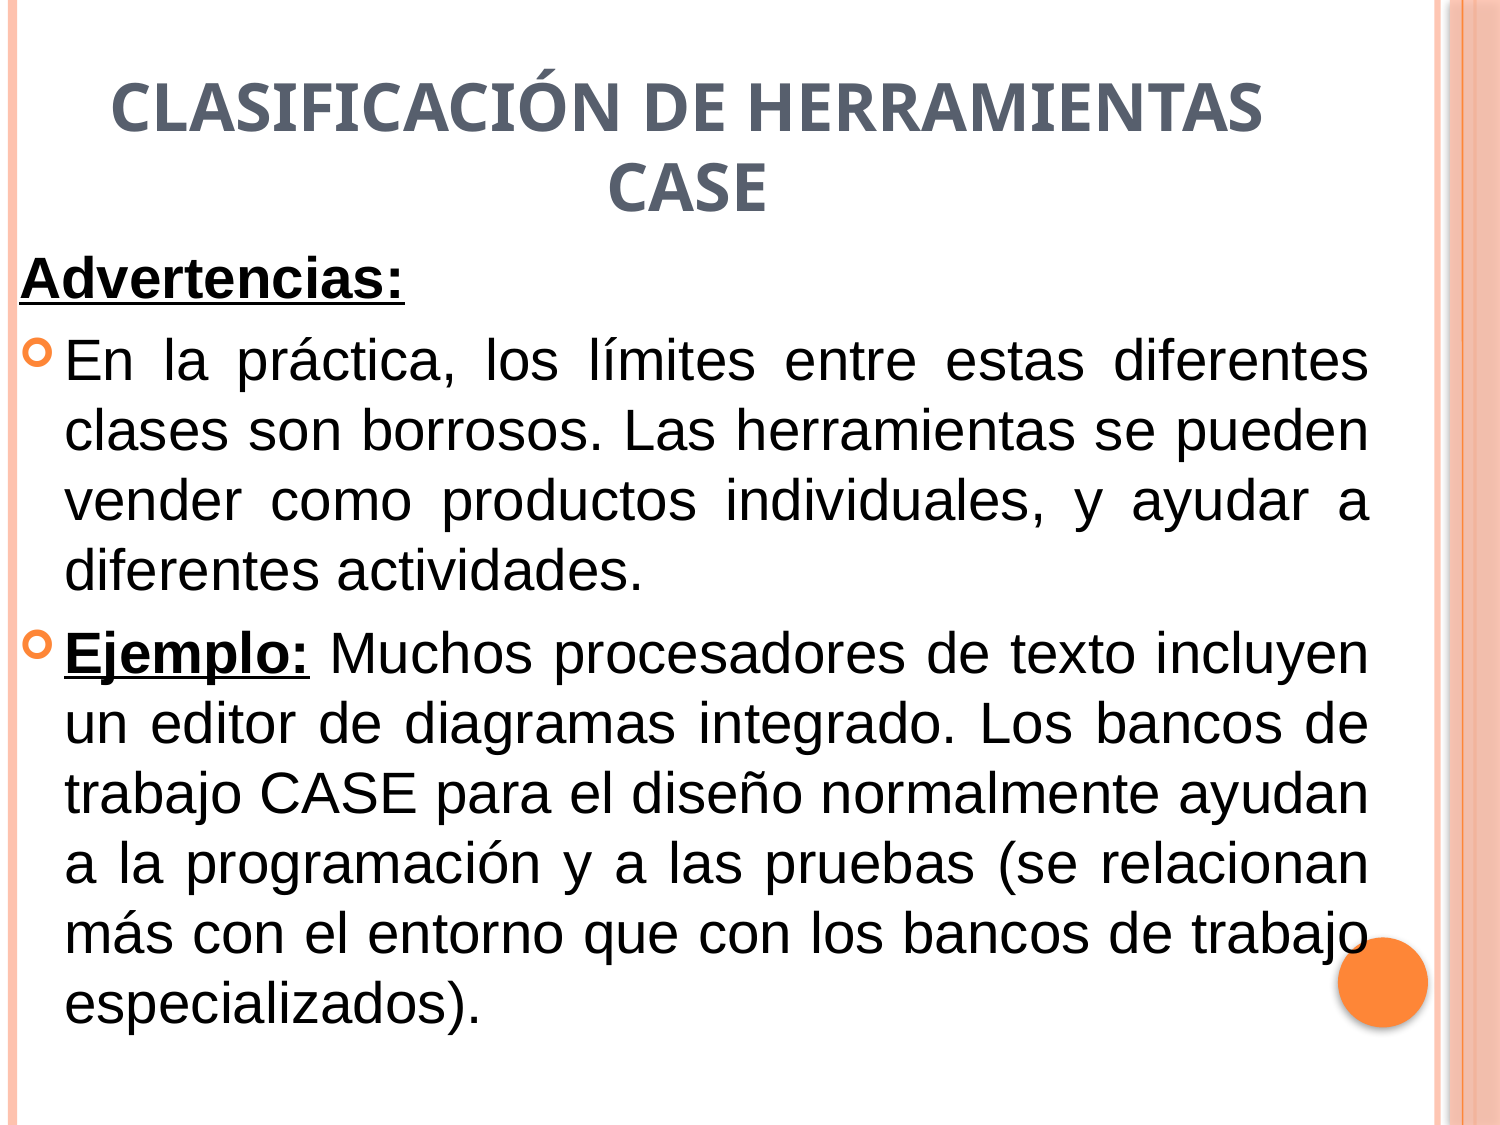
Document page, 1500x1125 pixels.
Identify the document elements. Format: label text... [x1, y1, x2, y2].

list Advertencias: En la práctica, los límites entre estas diferentes clases son borrosos. Las herramientas se pueden vender como productos individuales, y ayudar a diferentes actividades. Ejemplo: Muchos procesadores de texto incluyen un editor de diagramas integrado. Los bancos de trabajo CASE para el diseño normalmente ayudan a la programación y a las pruebas (se relacionan más con el entorno que con los bancos de trabajo especializados). [4, 232, 1387, 799]
title Clasificación de herramientas CASE [75, 45, 1300, 233]
